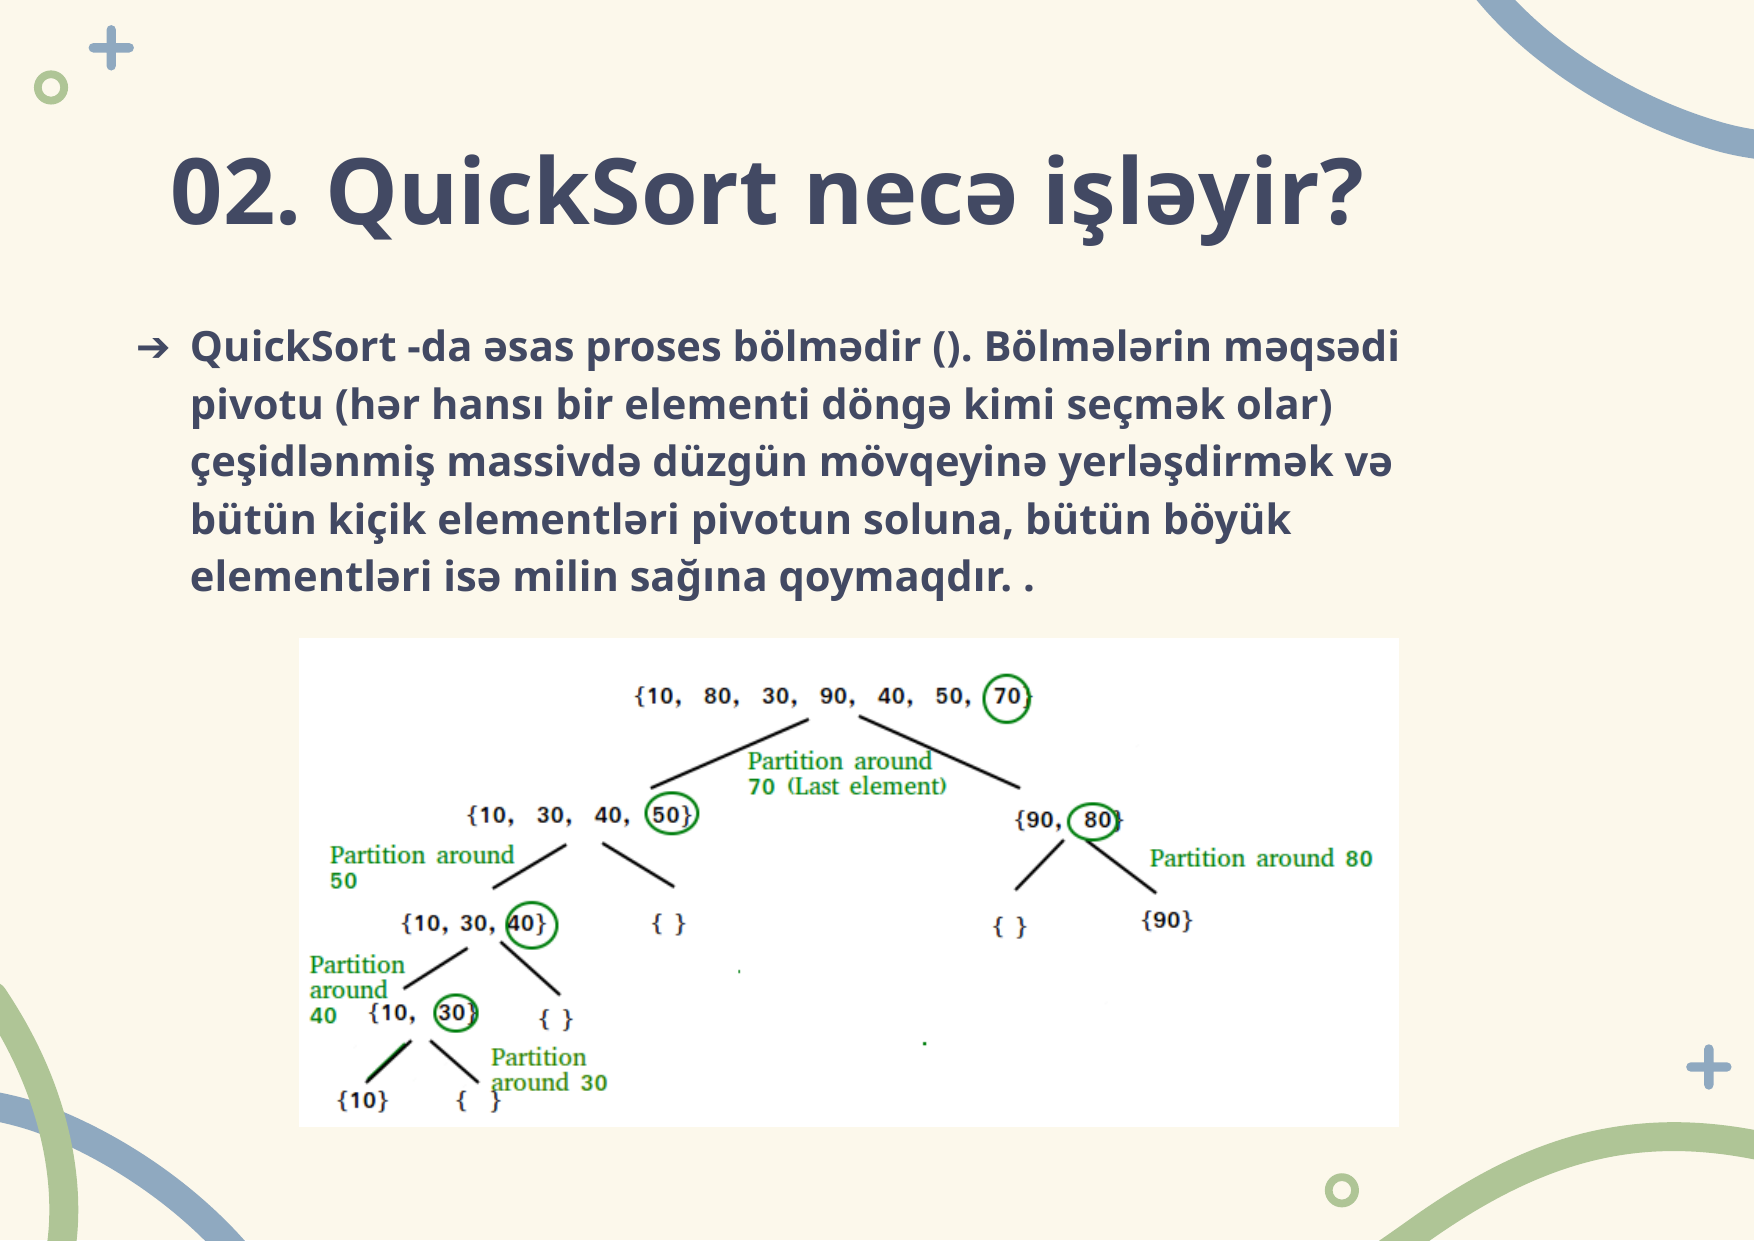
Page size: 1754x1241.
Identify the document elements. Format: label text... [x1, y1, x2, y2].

title 02. QuickSort necə işləyir? [151, 113, 1736, 247]
picture [299, 638, 1399, 1127]
list QuickSort -da əsas proses bölmədir (). Bölmələrin məqsədi pivotu (hər hansı bir elementi döngə kimi seçmək olar) çeşidlənmiş massivdə düzgün mövqeyinə yerləşdirmək və bütün kiçik elementləri pivotun soluna, bütün böyük elementləri isə milin sağına qoymaqdır. . [95, 293, 1527, 597]
